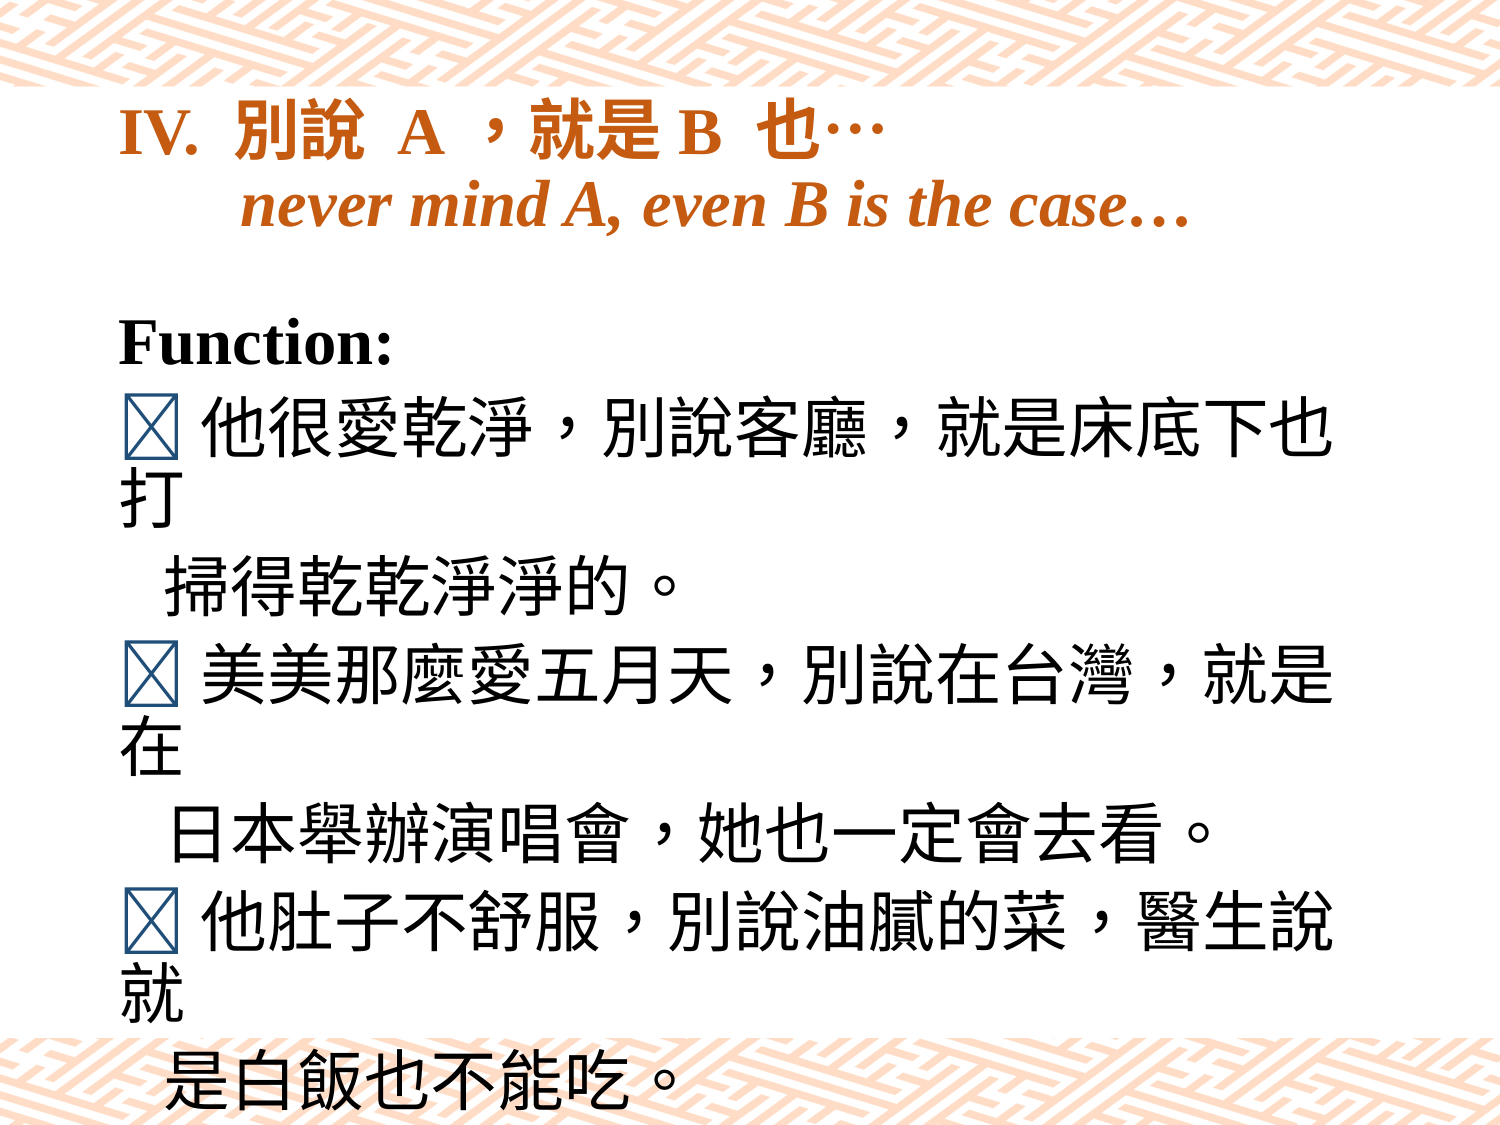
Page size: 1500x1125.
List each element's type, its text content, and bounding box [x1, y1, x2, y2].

title IV. 別說 A，就是B 也… never mind A, even B is the case… [103, 59, 1397, 278]
list Function: 他很愛乾淨，別說客廳，就是床底下也打 掃得乾乾淨淨的。 美美那麼愛五月天，別說在台灣，就是在 日本舉辦演唱會，她也一定會去看。 他肚子不舒服，別說油膩的菜，醫生說就 是白飯也不能吃。 [103, 299, 1397, 1014]
picture [0, 0, 1500, 1125]
